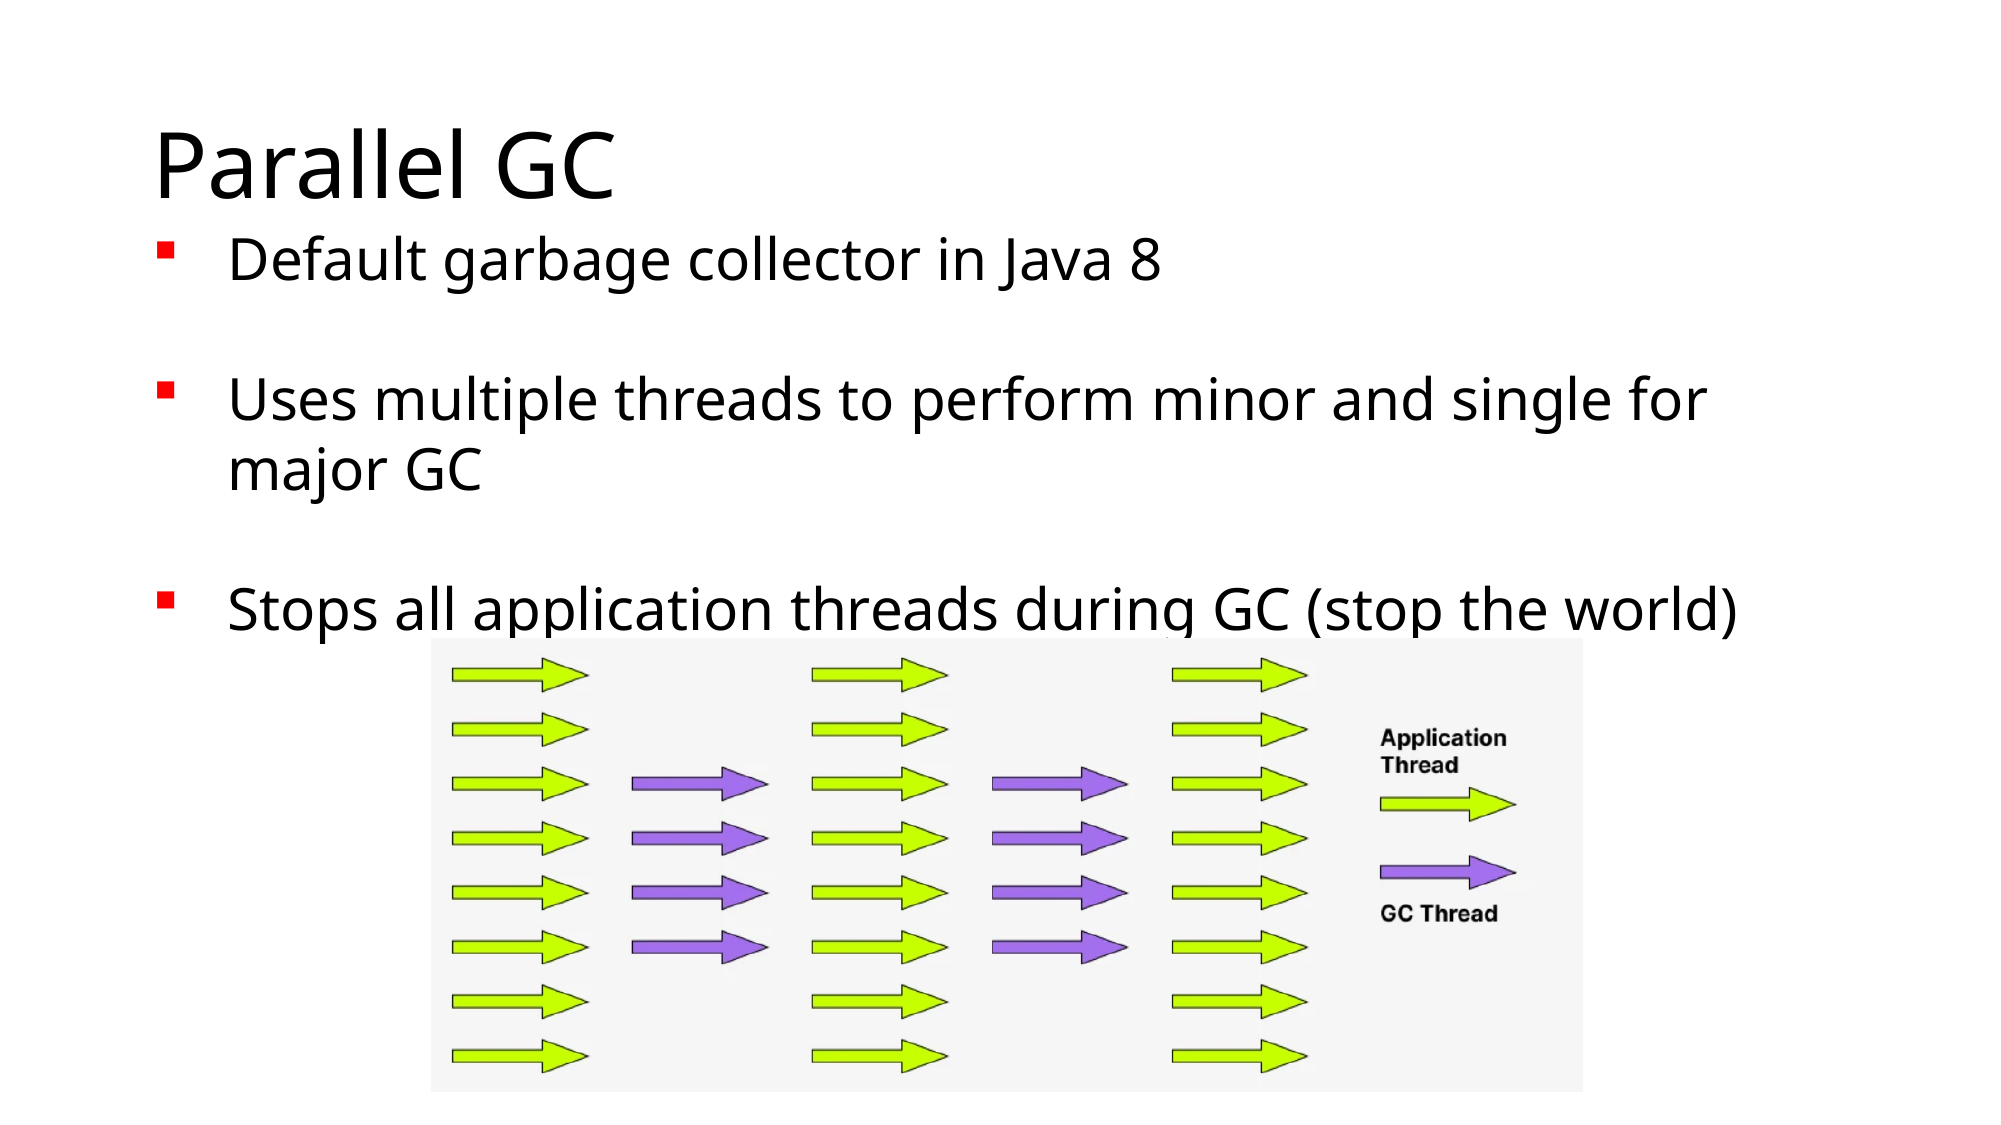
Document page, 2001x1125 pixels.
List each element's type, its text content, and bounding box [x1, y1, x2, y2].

title Parallel GC [137, 59, 1863, 215]
text_box Default garbage collector in Java 8 Uses multiple threads to perform minor and single for major GC Stops all application threads during GC (stop the world) [137, 215, 1877, 650]
picture [430, 638, 1584, 1092]
